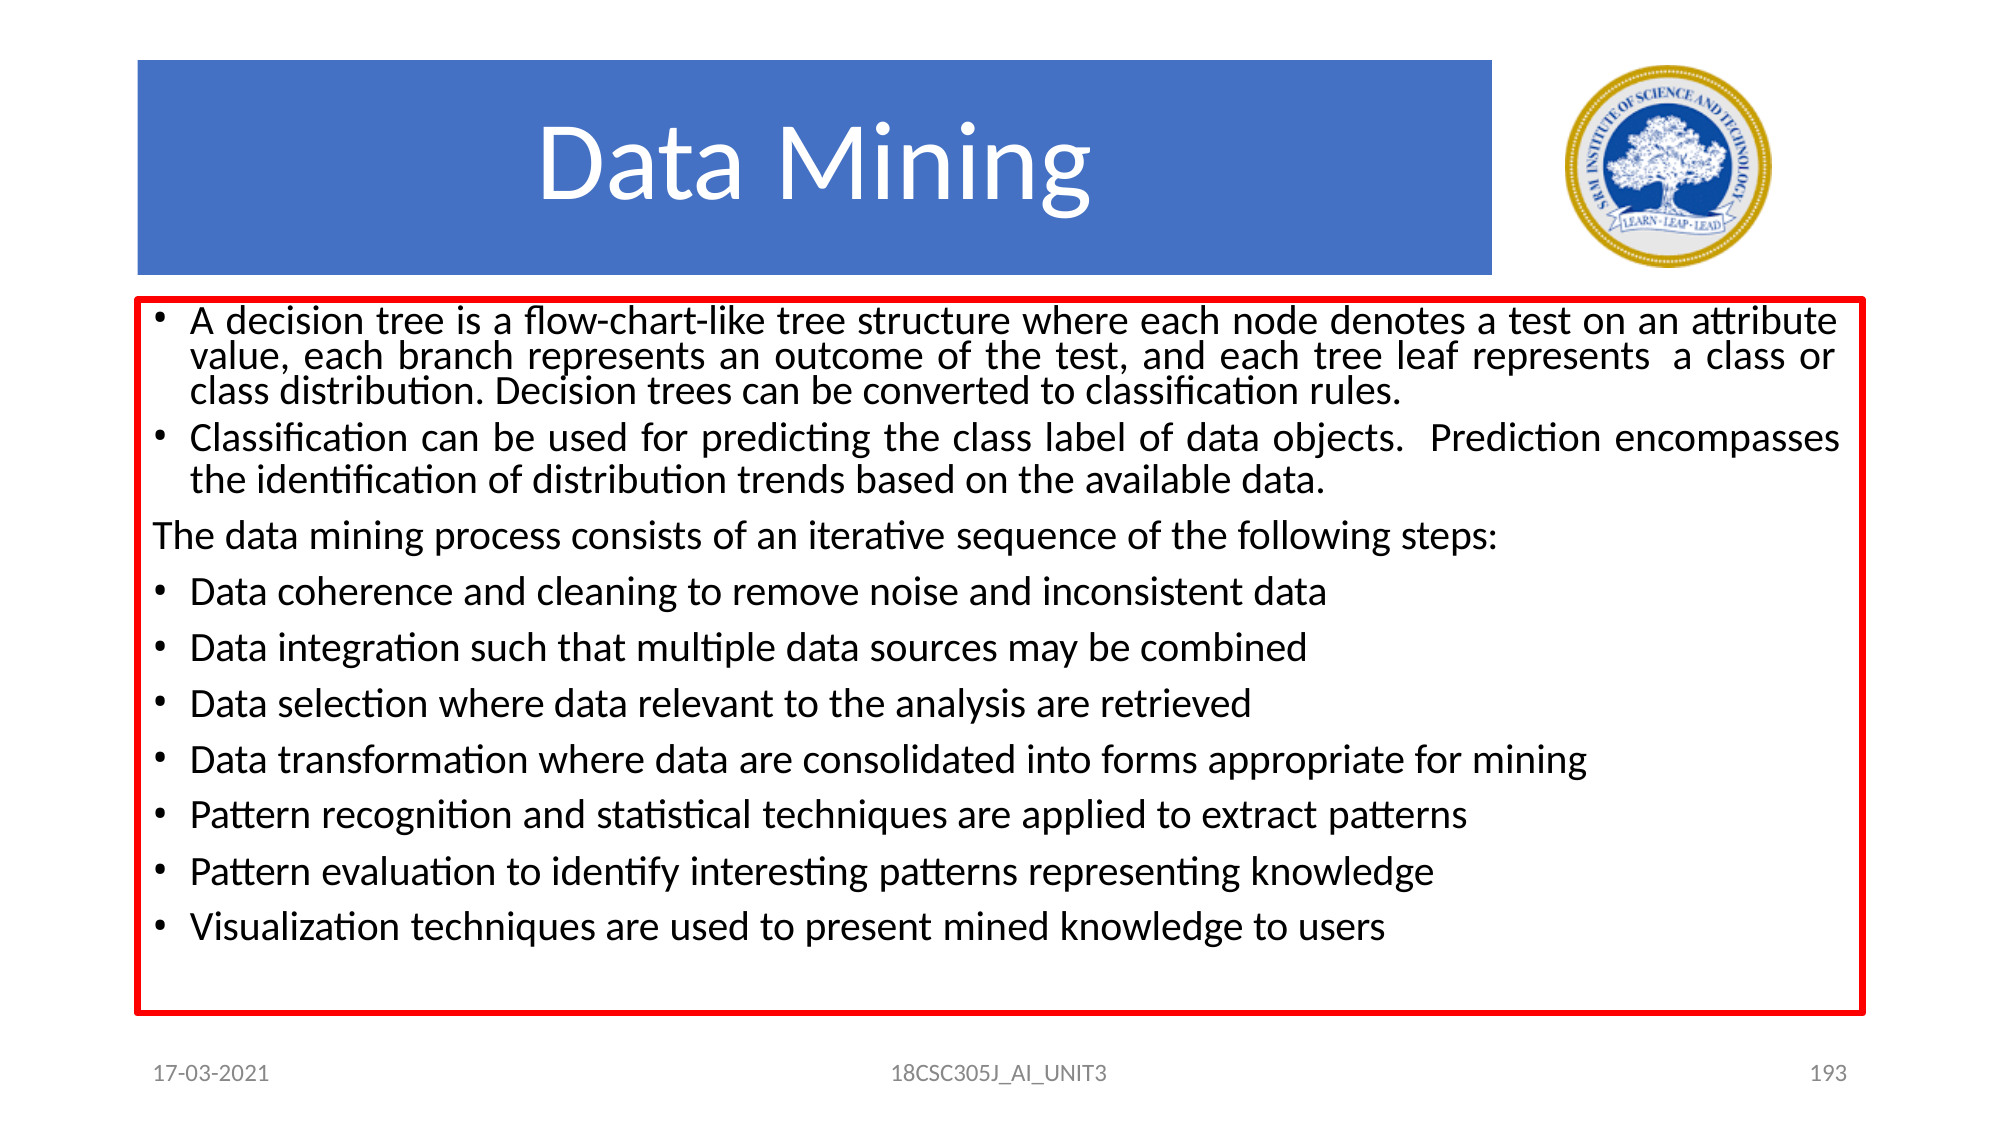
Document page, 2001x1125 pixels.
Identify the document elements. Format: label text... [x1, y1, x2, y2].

text_box 17-03-2021 [150, 1060, 273, 1087]
text_box [137, 299, 1863, 1014]
title Data Mining [137, 60, 1492, 275]
picture [1565, 65, 1772, 268]
text_box A decision tree is a flow-chart-like tree structure where each node denotes a test on an attribute value, each branch represents an outcome of the test, and each tree leaf represents a class or class distribution. Decision trees can be converted to classification rules. Classification can be used for predicting the class label of data objects. Prediction encompasses the identification of distribution trends based on the available data. The data mining process consists of an iterative sequence of the following steps: Data coherence and cleaning to remove noise and inconsistent data Data integration such that multiple data sources may be combined Data selection where data relevant to the analysis are retrieved Data transformation where data are consolidated into forms appropriate for mining Pattern recognition and statistical techniques are applied to extract patterns Pattern evaluation to identify interesting patterns representing knowledge Visualization techniques are used to present mined knowledge to users [150, 289, 1850, 950]
slide_number 193 [1803, 1060, 1854, 1125]
footer 18CSC305J_AI_UNIT3 [888, 1060, 1112, 1125]
